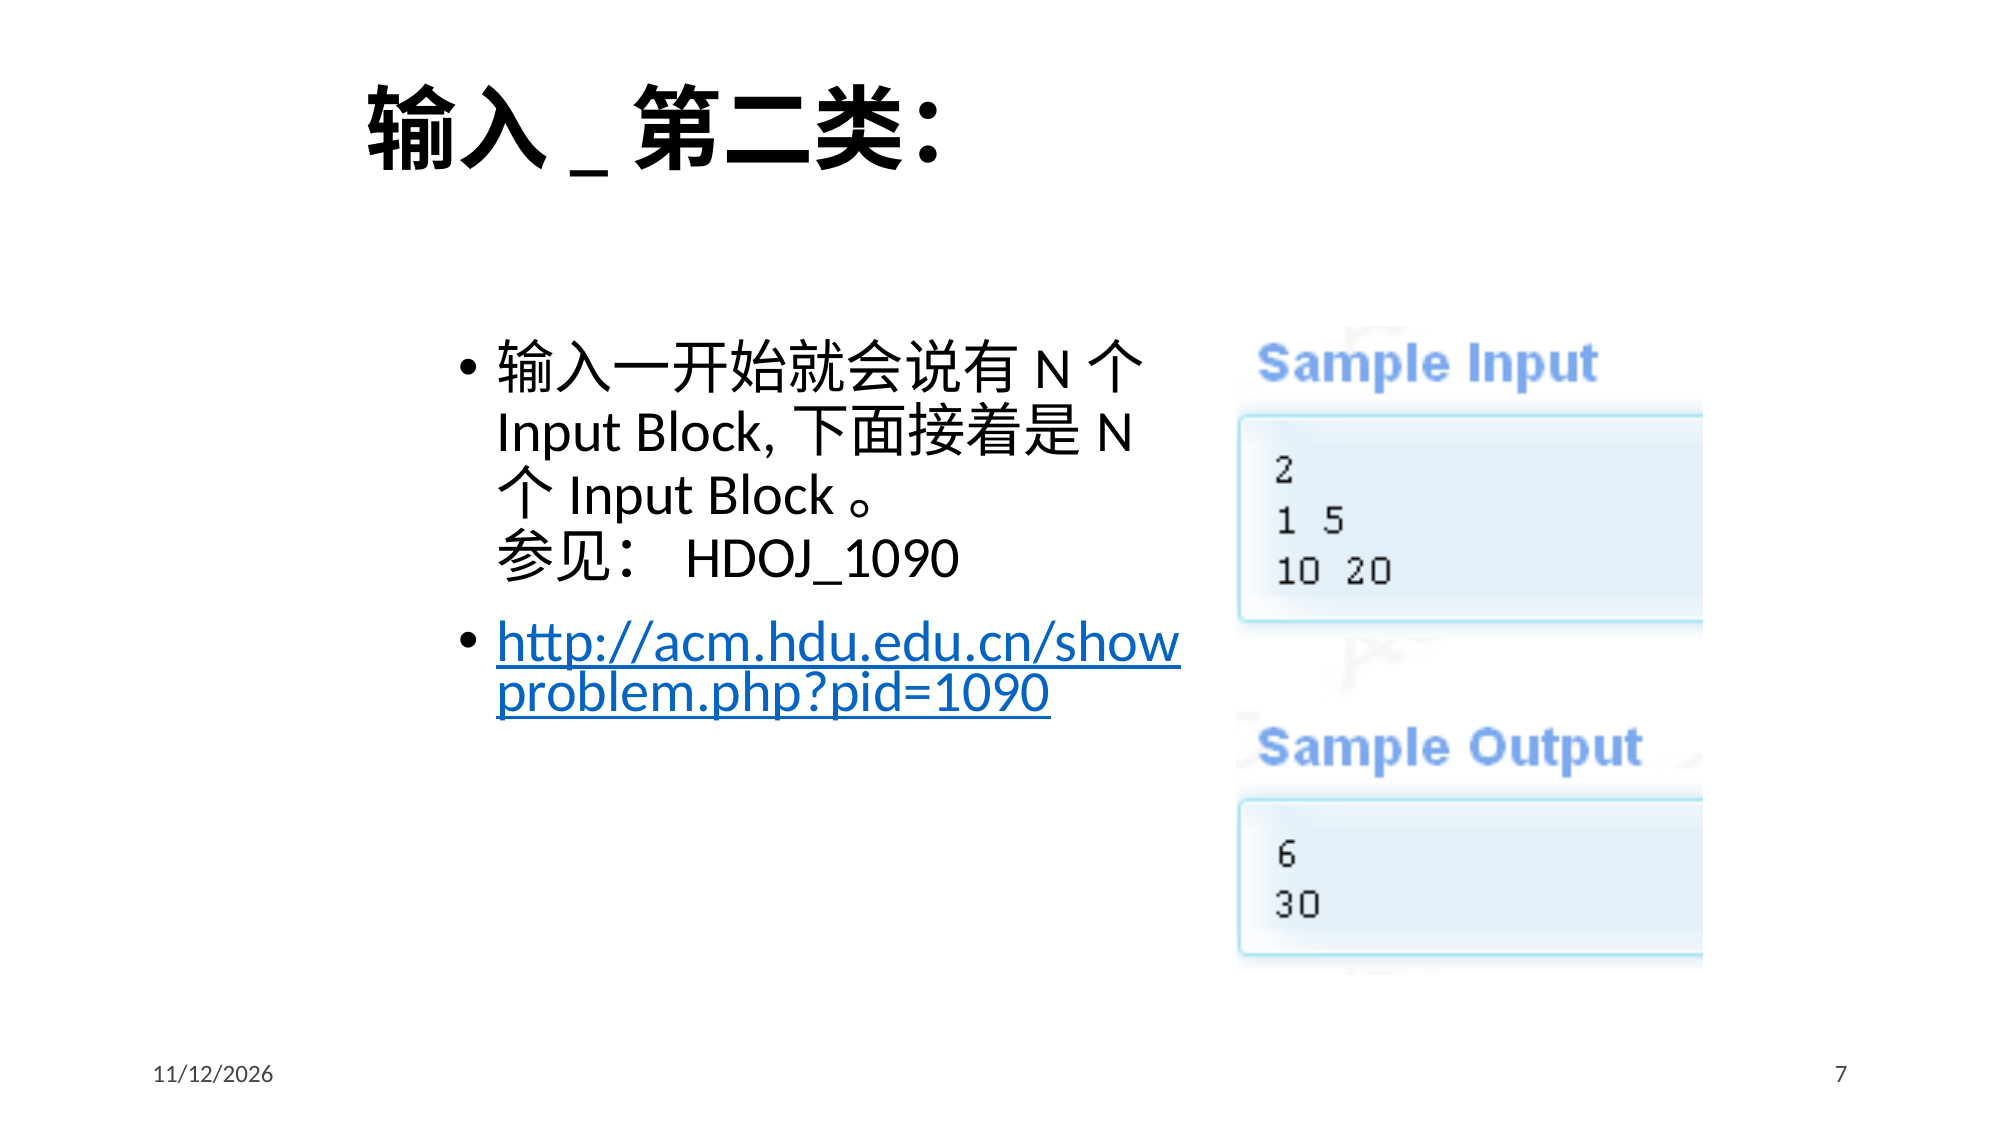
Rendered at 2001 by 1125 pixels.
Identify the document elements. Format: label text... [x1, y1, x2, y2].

picture [1236, 326, 1703, 975]
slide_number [137, 1042, 588, 1103]
list 输入一开始就会说有N个Input Block,下面接着是N个Input Block。 参见：HDOJ_1090 http://acm.hdu.edu.cn/showproblem.php?pid=1090 [444, 331, 1219, 1006]
title 输入_第二类： [350, 54, 1319, 211]
slide_number 7 [1412, 1042, 1863, 1103]
